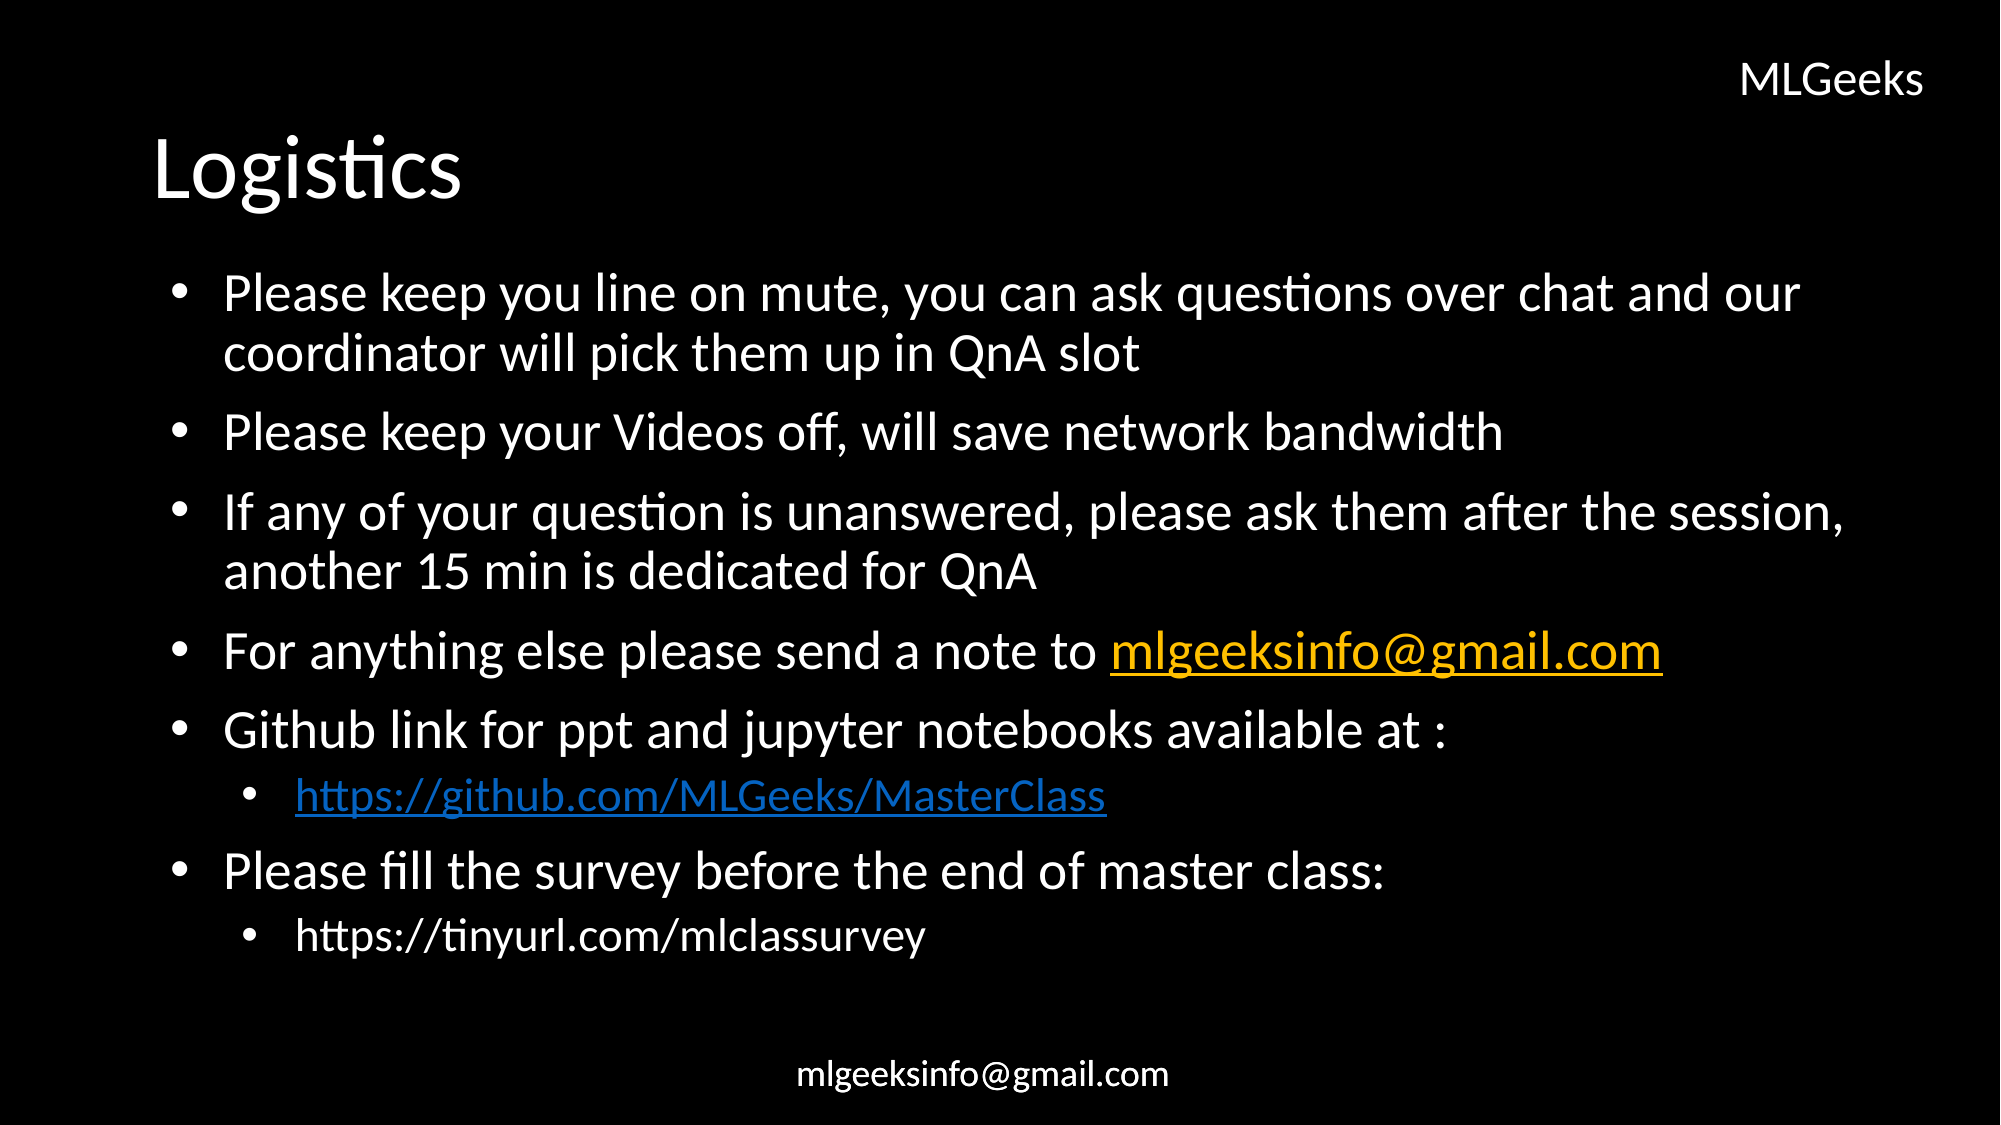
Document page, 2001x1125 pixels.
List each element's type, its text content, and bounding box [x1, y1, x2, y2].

list Please keep you line on mute, you can ask questions over chat and our coordinator will pick them up in QnA slot Please keep your Videos off, will save network bandwidth If any of your question is unanswered, please ask them after the session, another 15 min is dedicated for QnA For anything else please send a note to mlgeeksinfo@gmail.com Github link for ppt and jupyter notebooks available at : https://github.com/MLGeeks/MasterClass Please fill the survey before the end of master class: https://tinyurl.com/mlclassurvey [137, 256, 1863, 971]
title Logistics [137, 59, 1863, 256]
